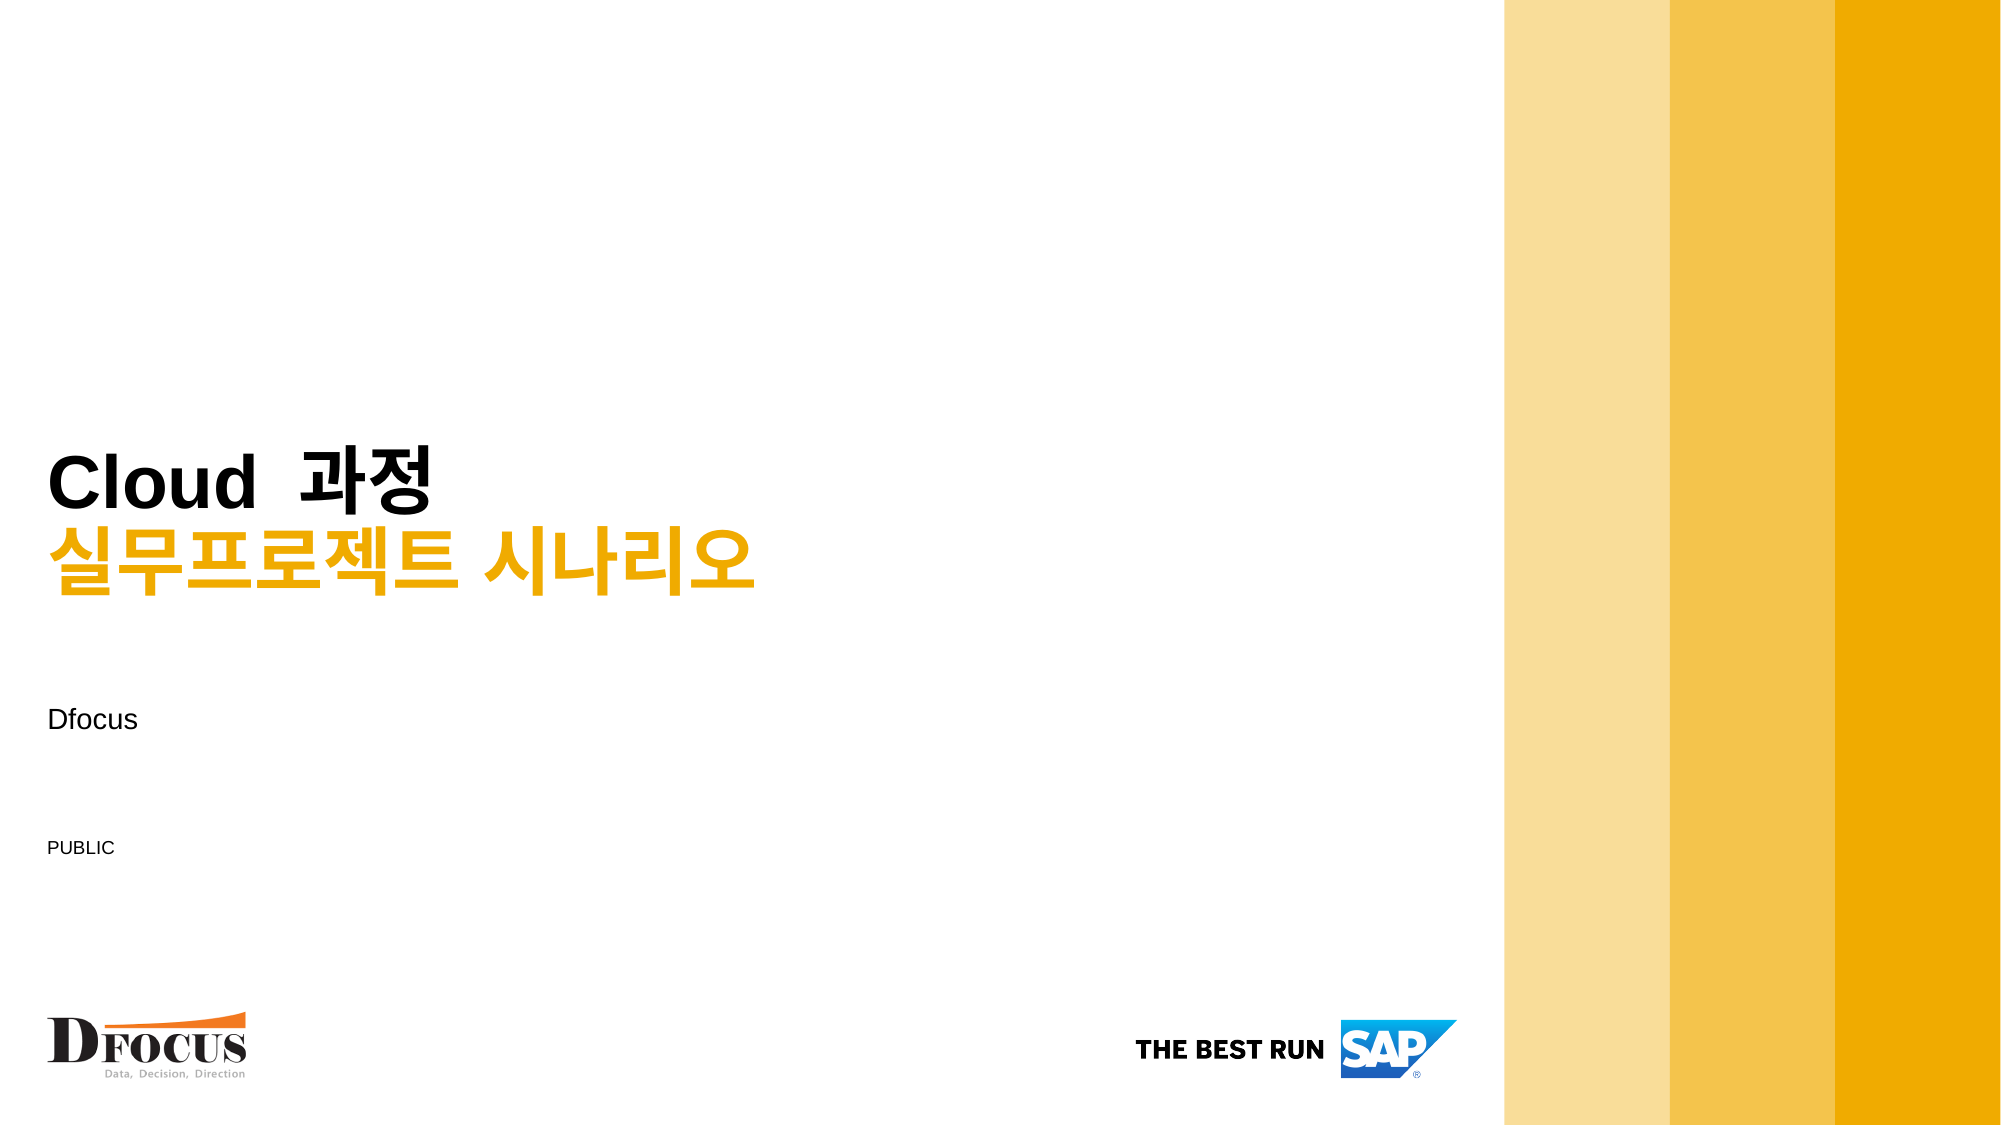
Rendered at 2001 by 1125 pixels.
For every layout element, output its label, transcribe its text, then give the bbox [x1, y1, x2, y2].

subtitle Dfocus [47, 700, 1458, 771]
picture [1135, 1019, 1458, 1079]
title Cloud 과정 실무프로젝트 시나리오 [47, 443, 1458, 608]
picture [47, 1011, 246, 1079]
